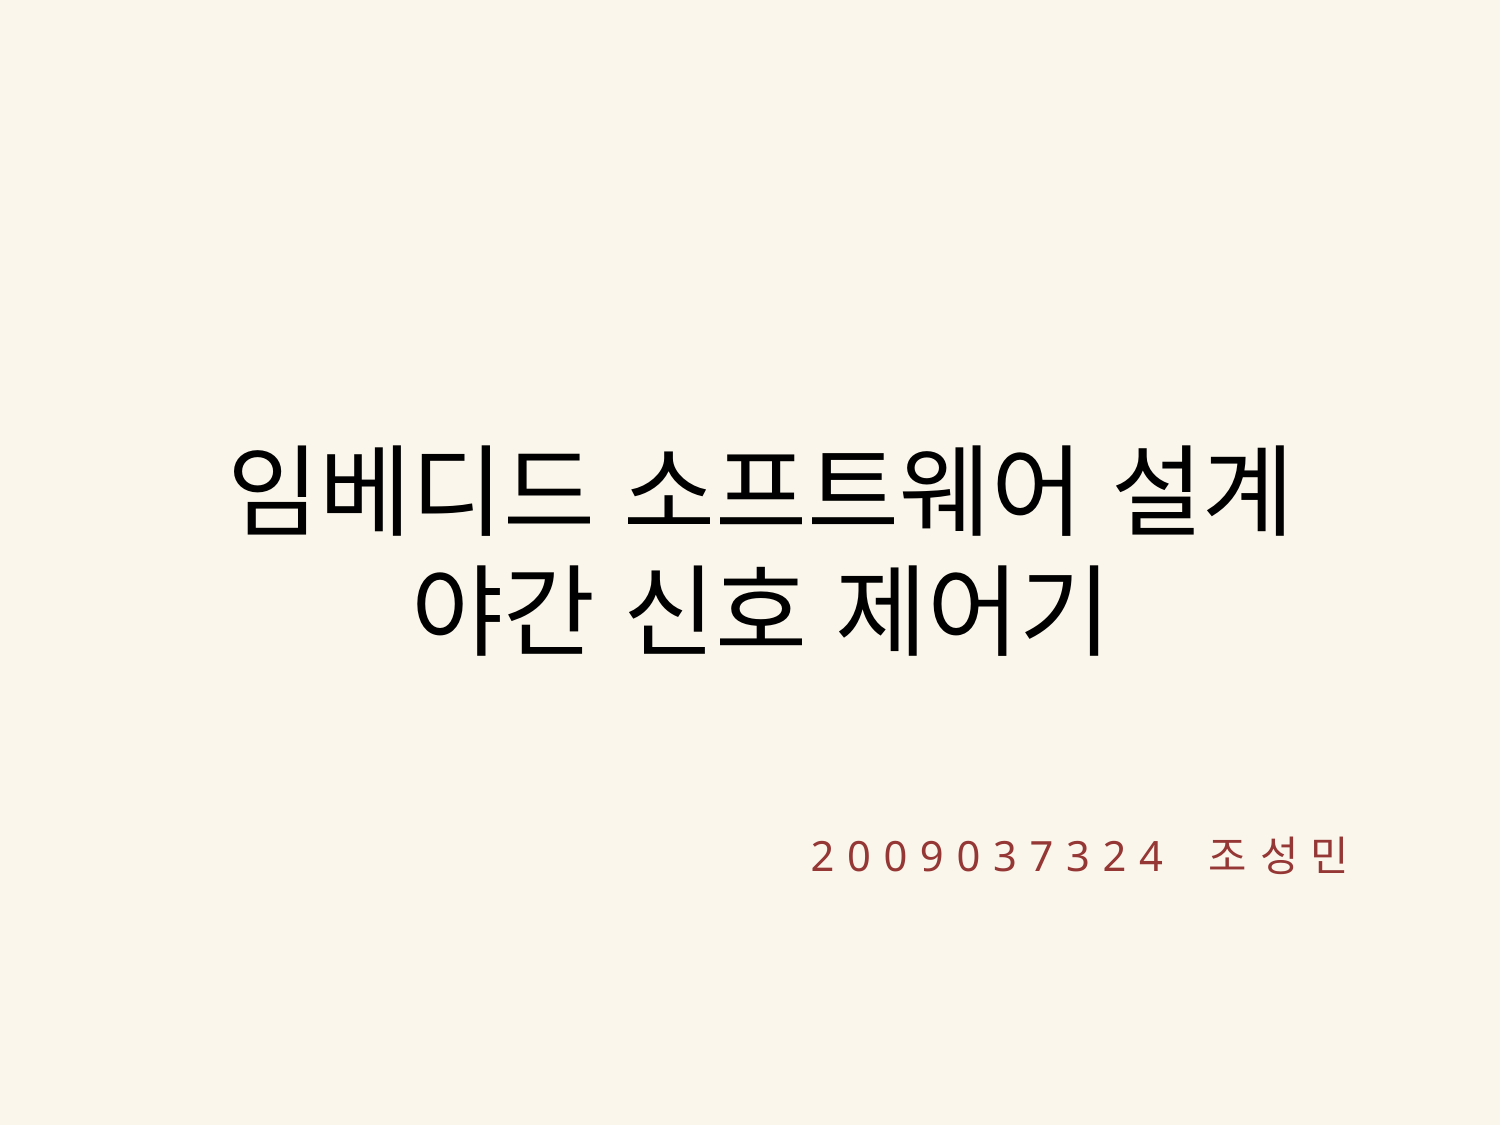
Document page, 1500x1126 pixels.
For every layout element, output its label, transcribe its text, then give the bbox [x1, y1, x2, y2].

text_box 임베디드 소프트웨어 설계 야간 신호 제어기 [159, 420, 1365, 676]
text_box 2009037324 조성민 [521, 822, 1365, 888]
